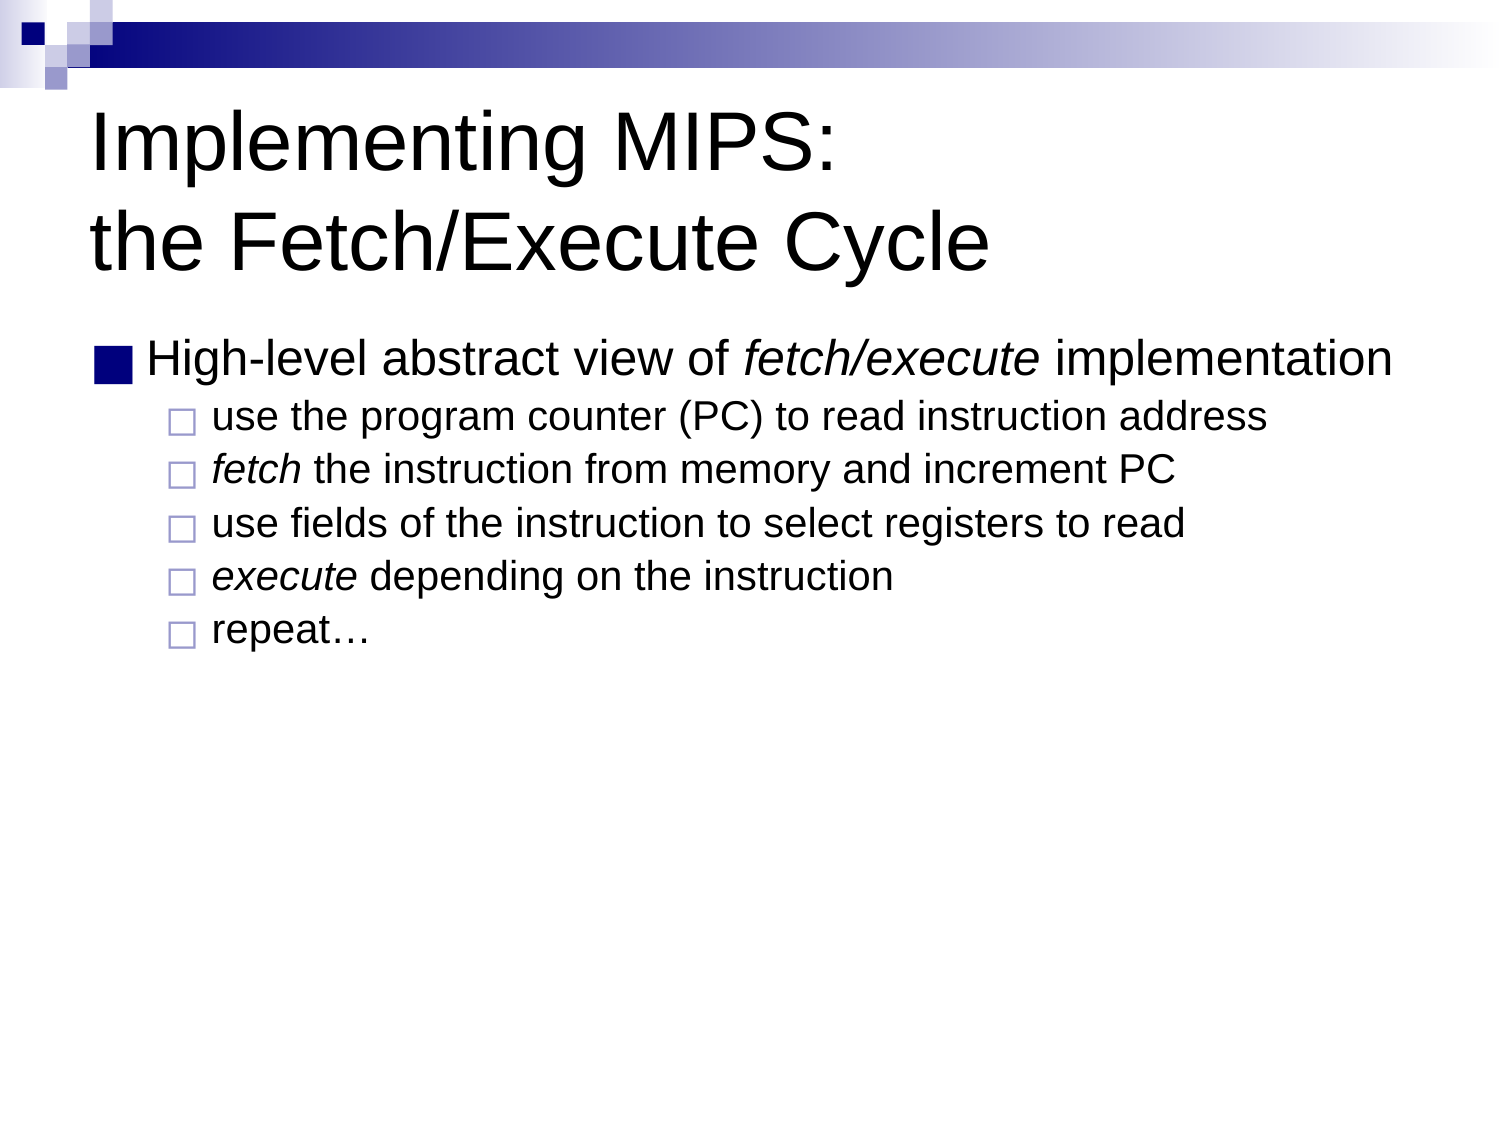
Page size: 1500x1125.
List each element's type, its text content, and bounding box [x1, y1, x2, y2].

text_box [36, 51, 728, 130]
title Implementing MIPS: the Fetch/Execute Cycle [75, 75, 1425, 300]
list High-level abstract view of fetch/execute implementation use the program counter (PC) to read instruction address fetch the instruction from memory and increment PC use fields of the instruction to select registers to read execute depending on the instruction repeat… [75, 324, 1425, 963]
